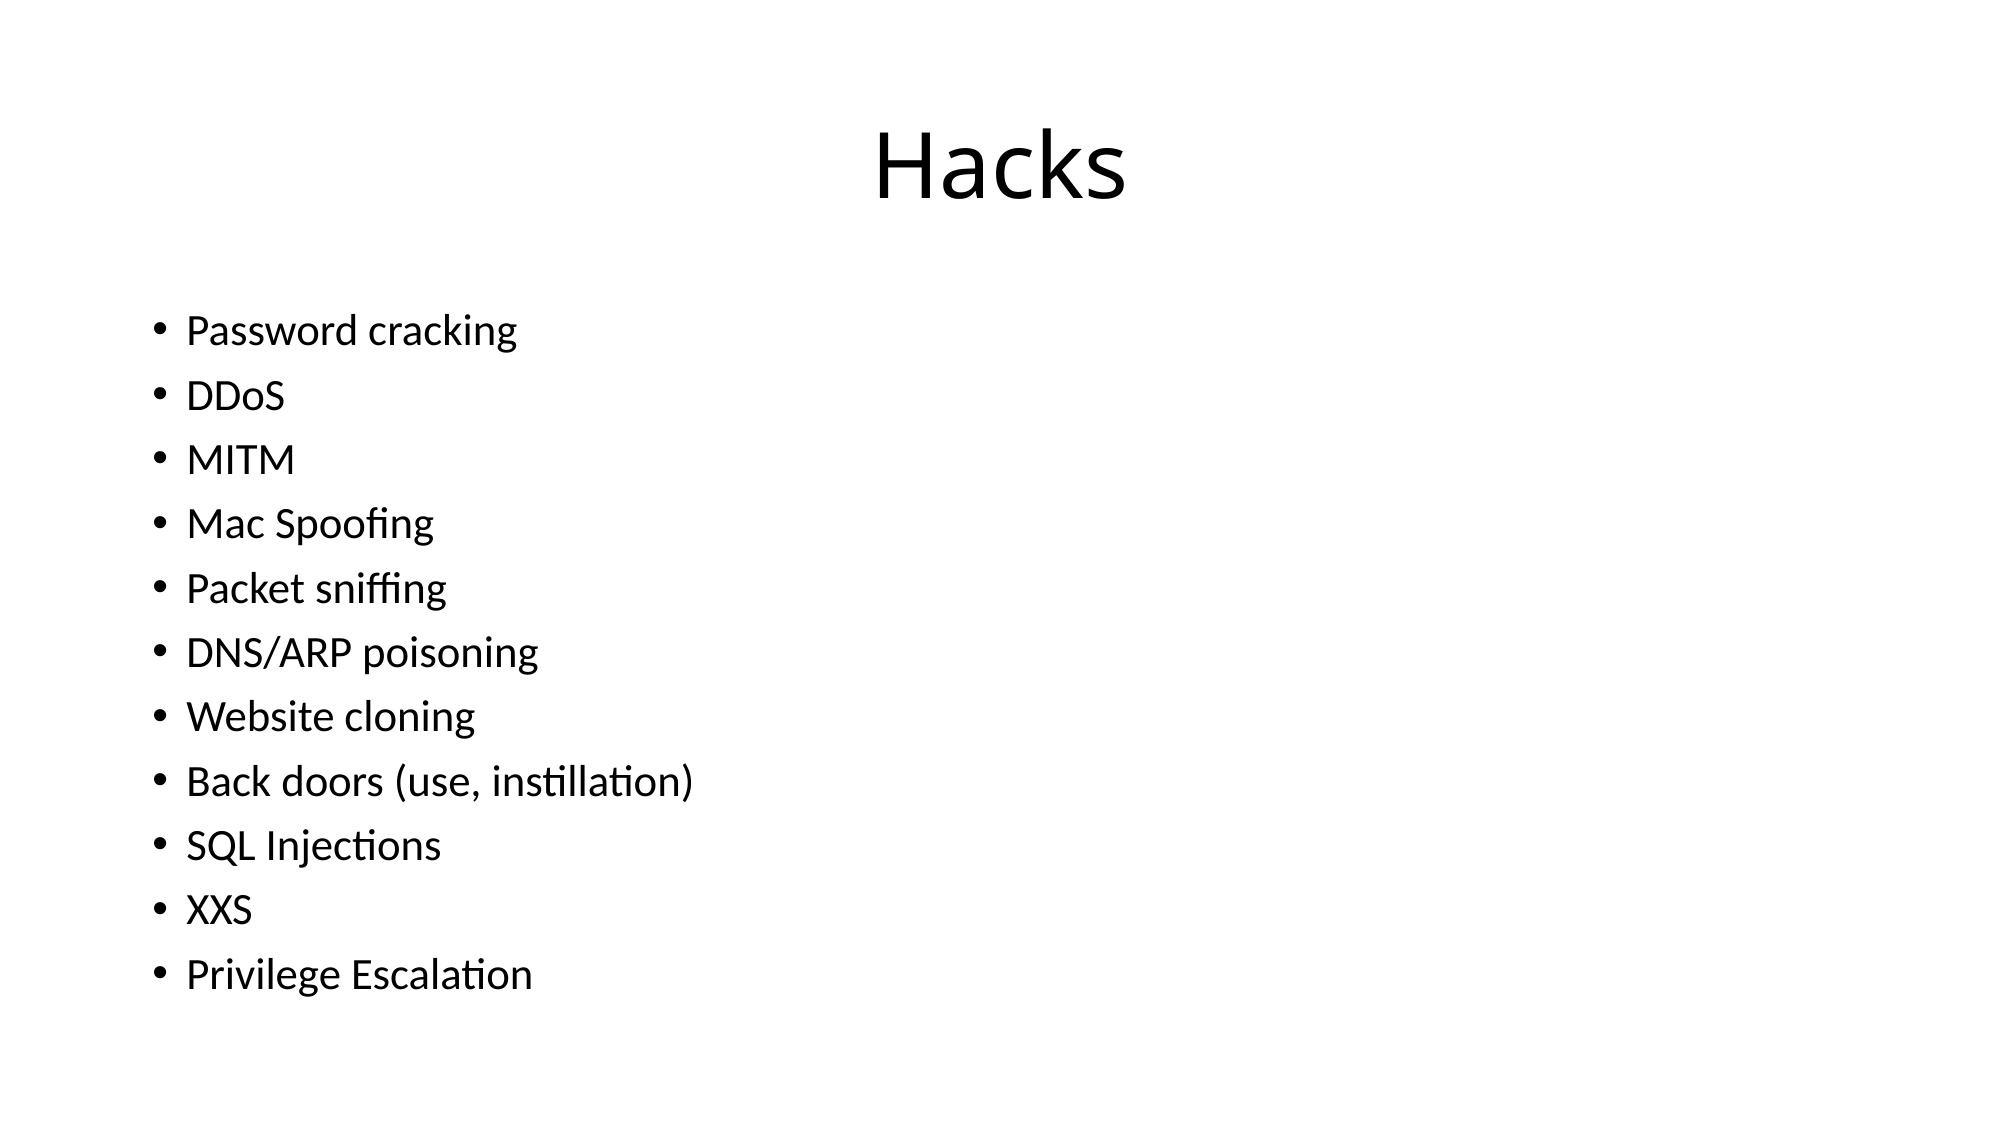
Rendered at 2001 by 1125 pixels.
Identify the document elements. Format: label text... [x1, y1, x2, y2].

list Password cracking DDoS MITM Mac Spoofing Packet sniffing DNS/ARP poisoning Website cloning Back doors (use, instillation) SQL Injections XXS Privilege Escalation [137, 299, 1863, 1014]
title Hacks [137, 59, 1863, 278]
